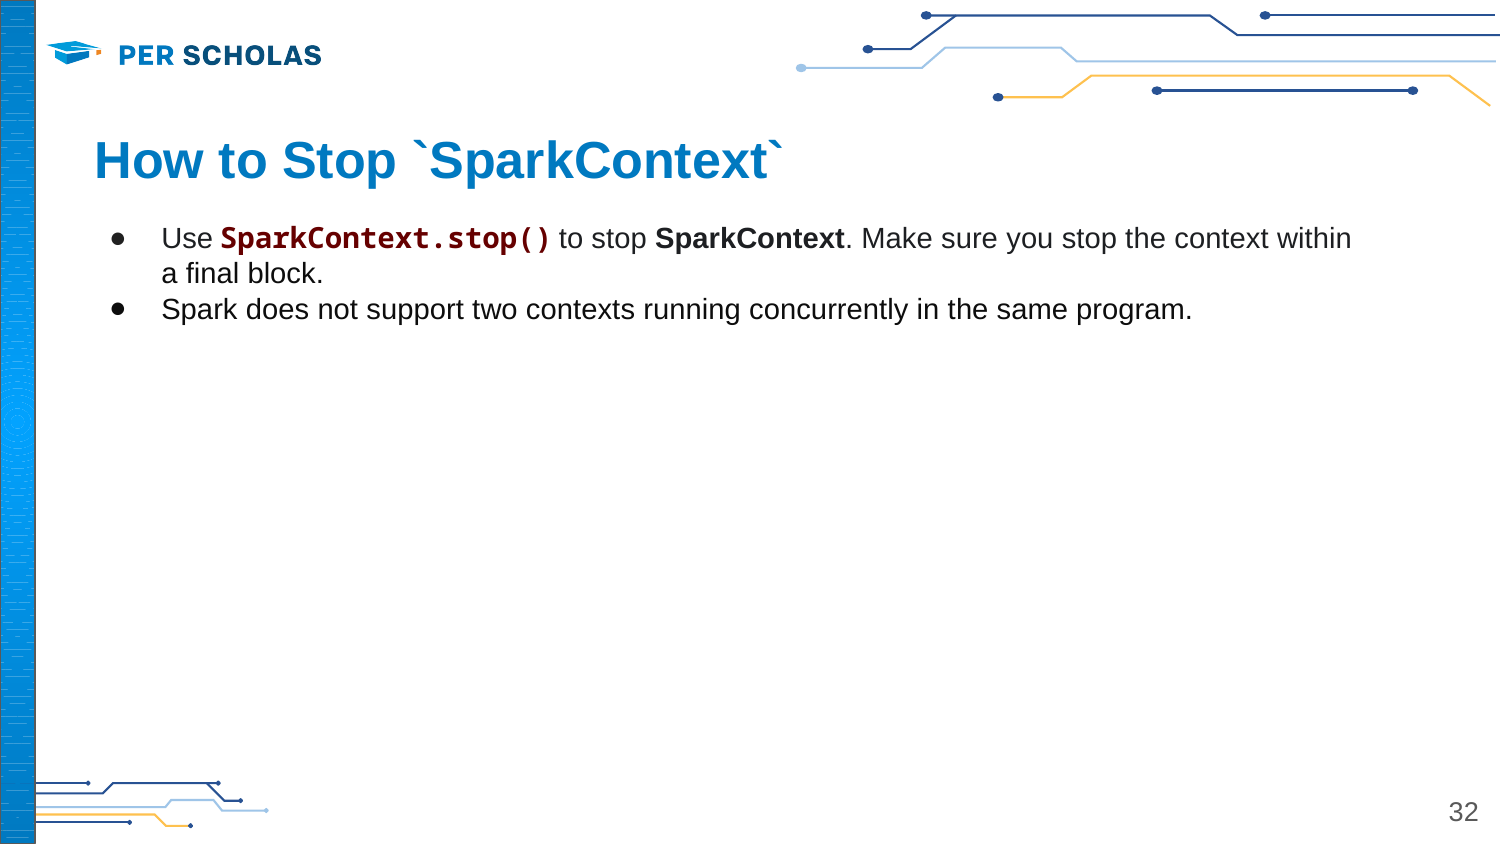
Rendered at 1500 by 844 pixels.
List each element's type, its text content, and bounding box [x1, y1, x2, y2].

title How to Stop `SparkContext` [79, 110, 1478, 205]
list Use SparkContext.stop() to stop SparkContext. Make sure you stop the context within a final block. Spark does not support two contexts running concurrently in the same program. [71, 204, 1469, 766]
slide_number ‹#› [1403, 779, 1494, 844]
picture [36, 17, 339, 83]
